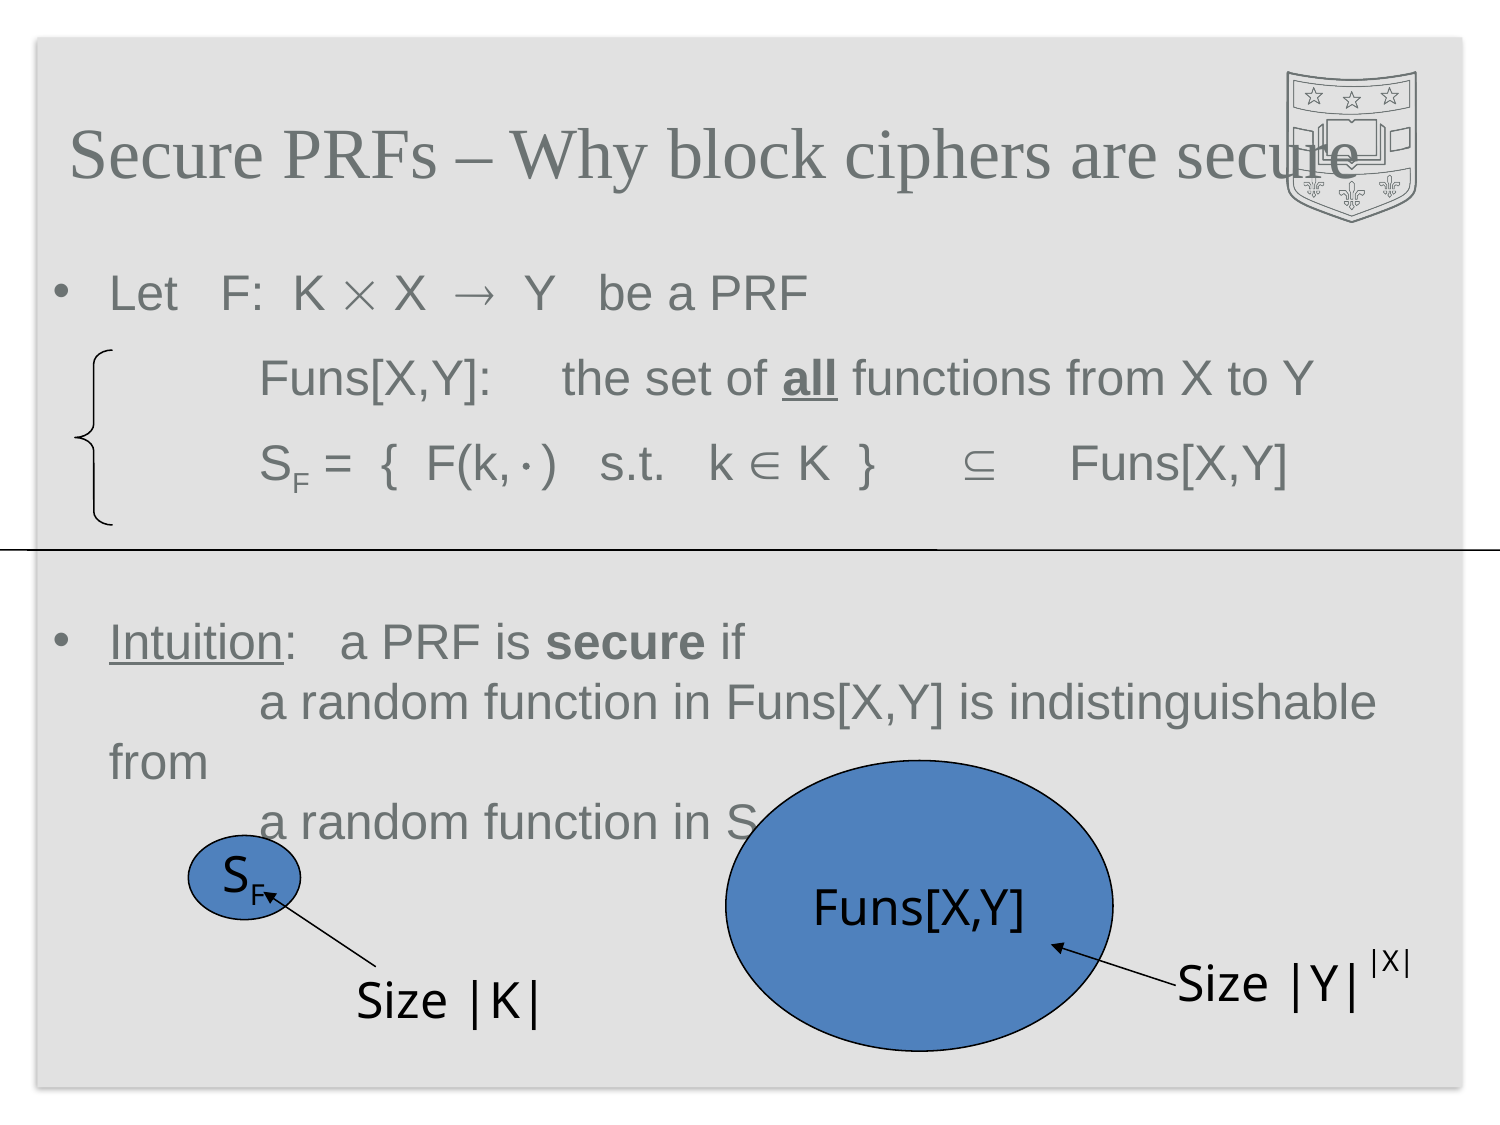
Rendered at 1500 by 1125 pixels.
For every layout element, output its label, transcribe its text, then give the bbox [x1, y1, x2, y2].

text_box [75, 350, 113, 526]
list Let F: K  X  Y be a PRF Funs[X,Y]: the set of all functions from X to Y SF = { F(k,) s.t. k  K }  Funs[X,Y] Intuition: a PRF is secure if a random function in Funs[X,Y] is indistinguishable from a random function in SF [37, 253, 1463, 985]
title Secure PRFs – Why block ciphers are secure [53, 98, 1404, 202]
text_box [188, 835, 554, 1037]
picture [1286, 71, 1417, 223]
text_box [725, 760, 1418, 1052]
